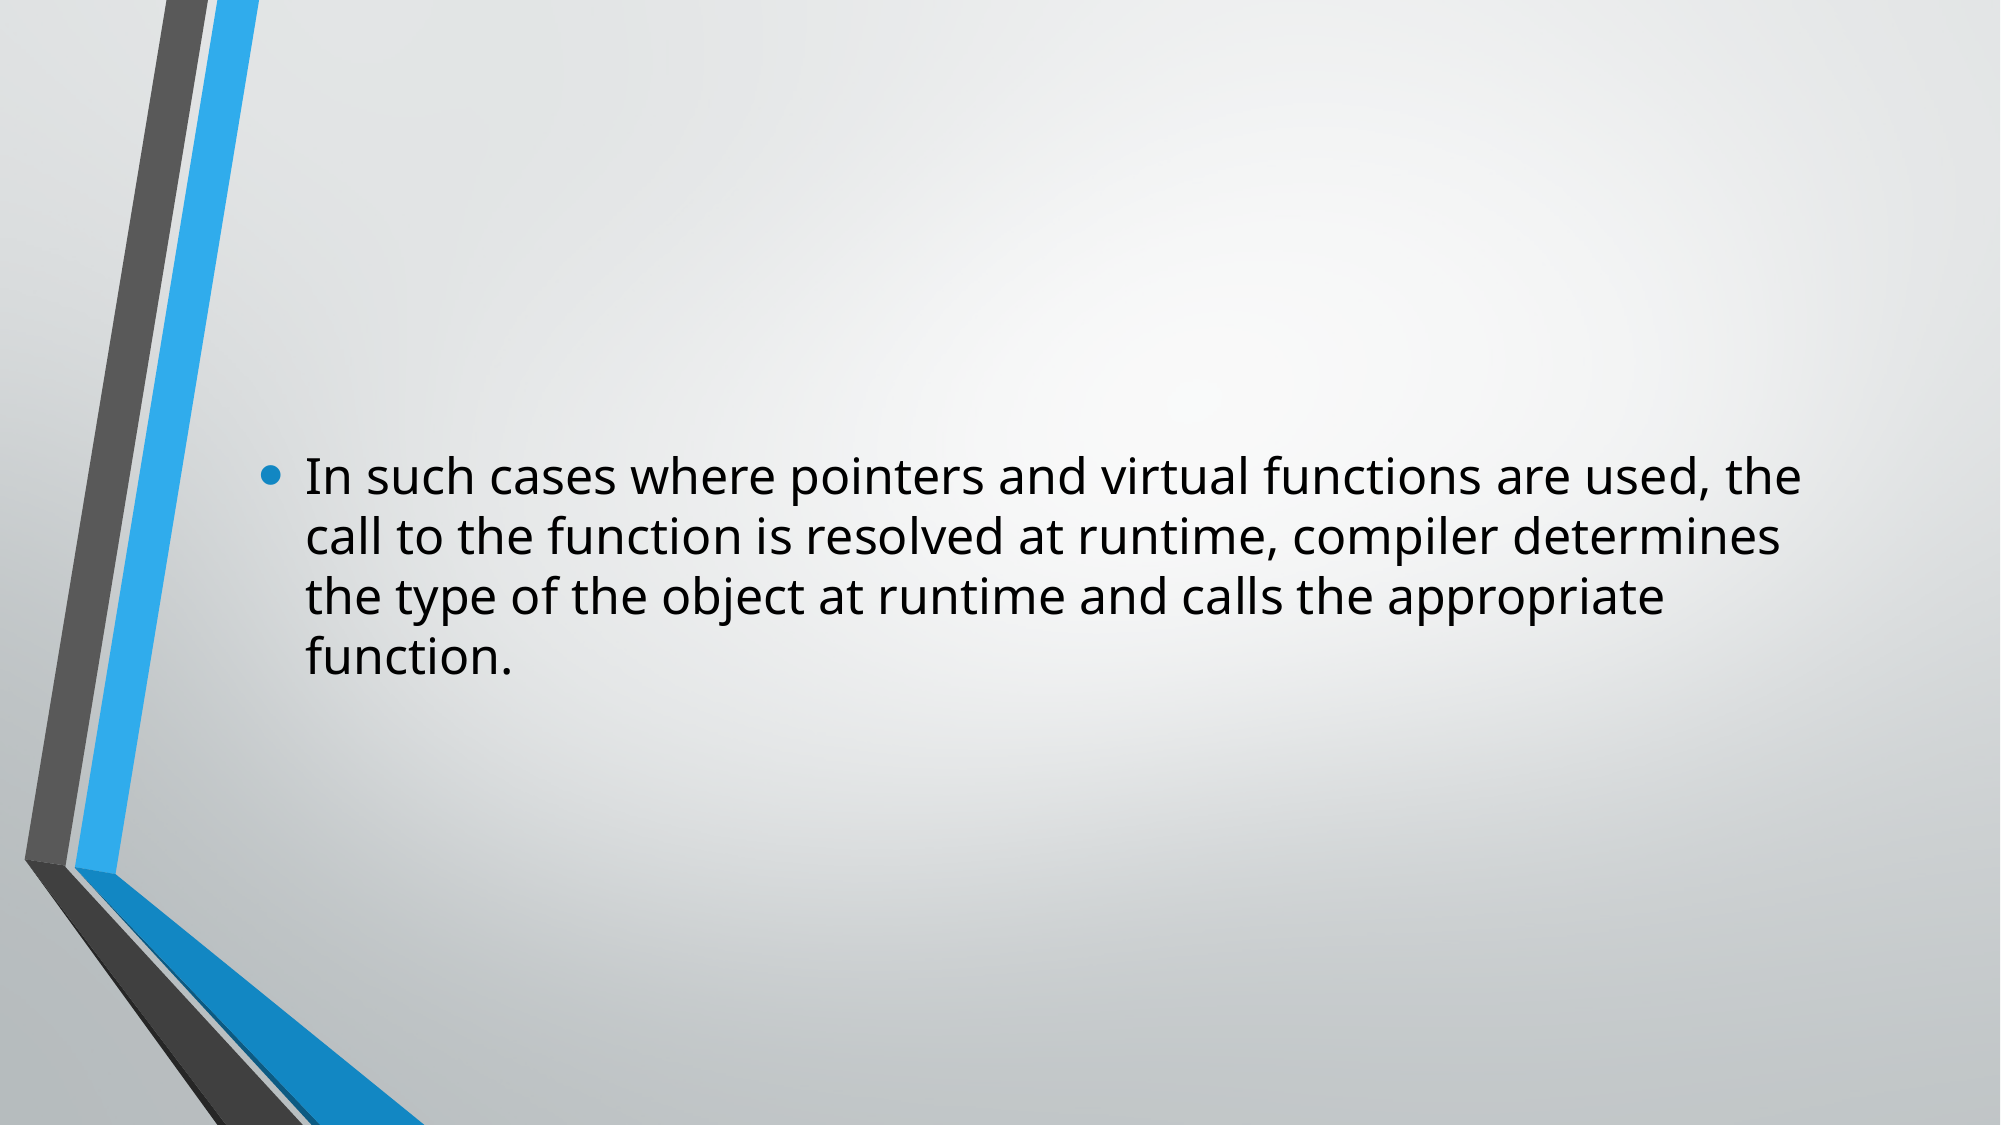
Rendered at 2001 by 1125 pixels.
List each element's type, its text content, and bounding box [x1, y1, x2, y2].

list In such cases where pointers and virtual functions are used, the call to the function is resolved at runtime, compiler determines the type of the object at runtime and calls the appropriate function. [243, 113, 1887, 1016]
